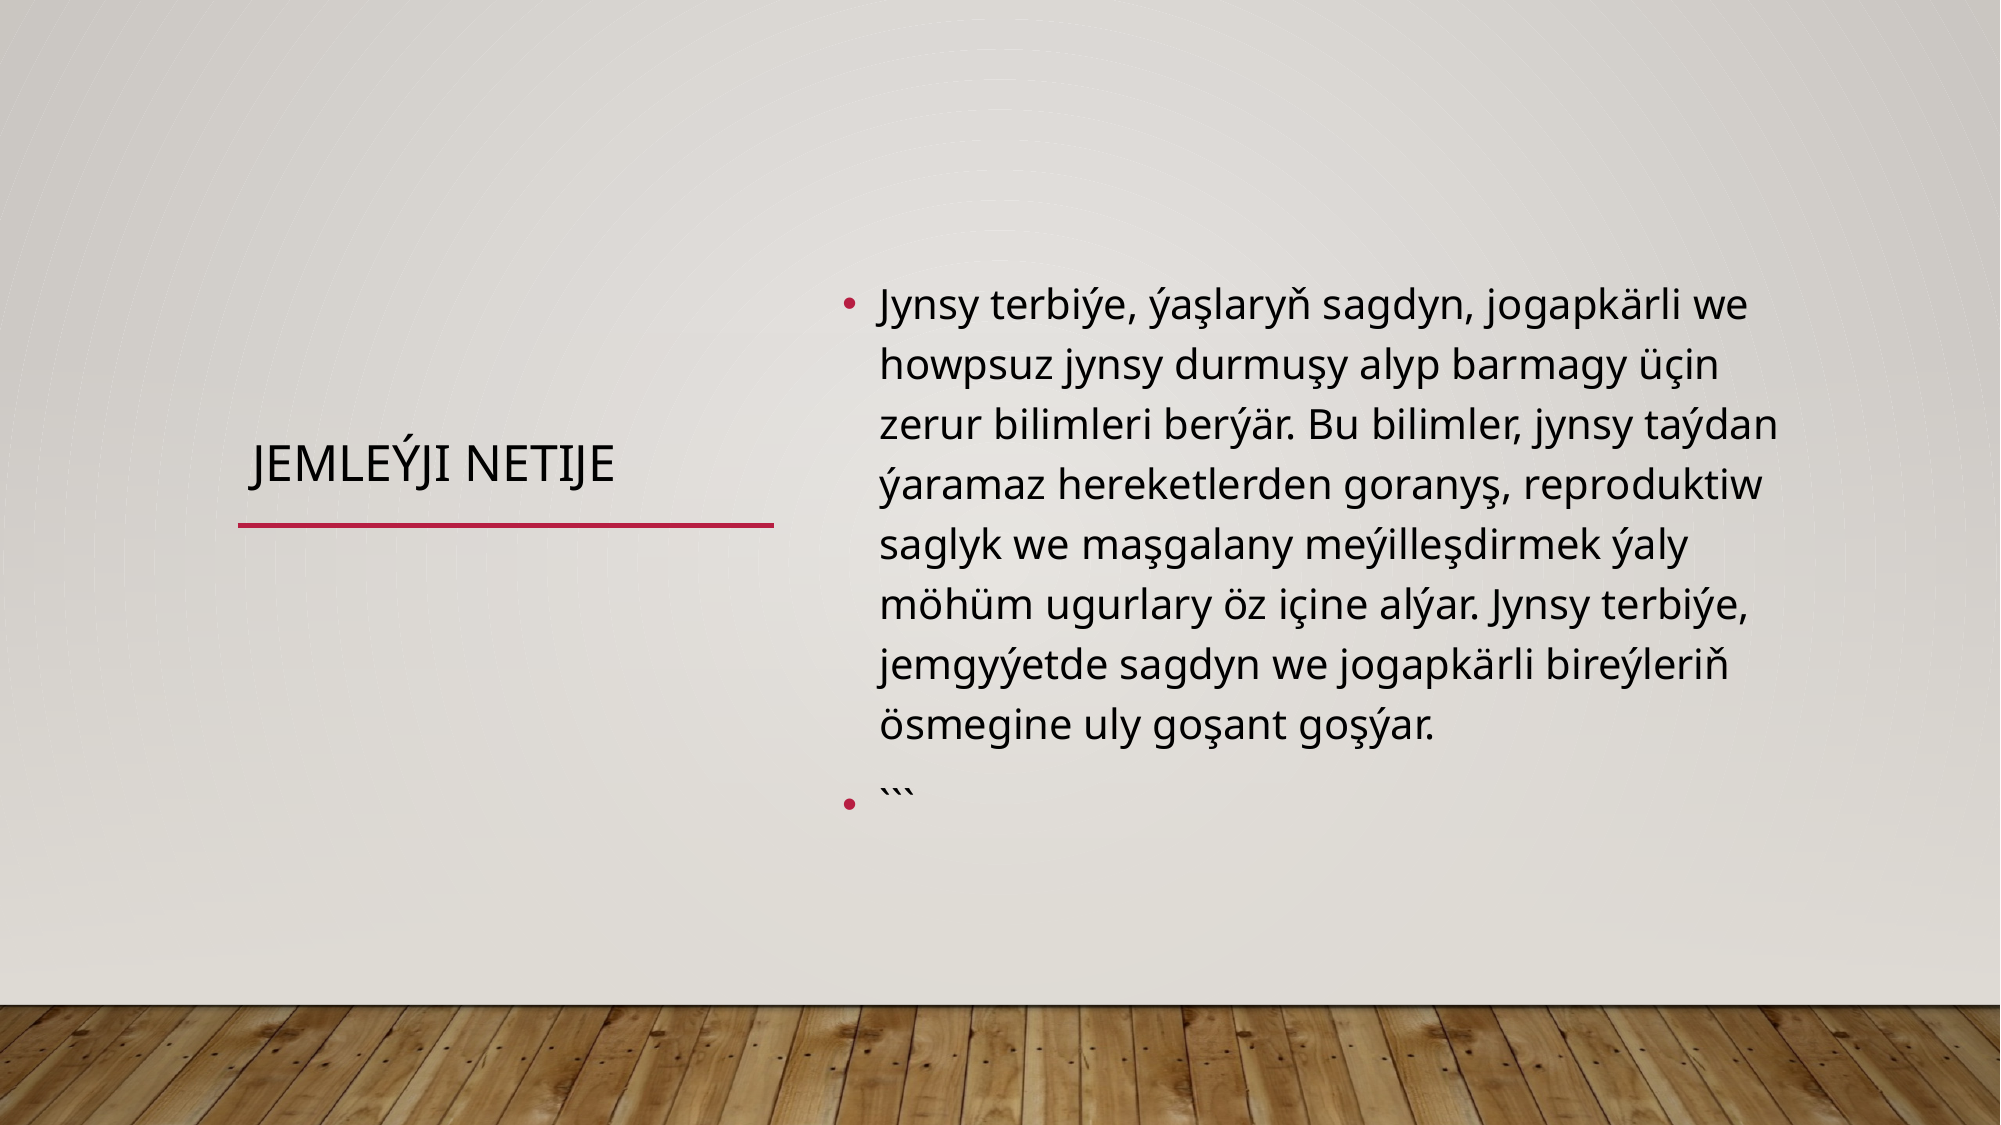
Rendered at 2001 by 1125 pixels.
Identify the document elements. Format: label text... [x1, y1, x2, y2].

picture [0, 1005, 2000, 1125]
list Jynsy terbiýe, ýaşlaryň sagdyn, jogapkärli we howpsuz jynsy durmuşy alyp barmagy üçin zerur bilimleri berýär. Bu bilimler, jynsy taýdan ýaramaz hereketlerden goranyş, reproduktiw saglyk we maşgalany meýilleşdirmek ýaly möhüm ugurlary öz içine alýar. Jynsy terbiýe, jemgyýetde sagdyn we jogapkärli bireýleriň ösmegine uly goşant goşýar. ``` [827, 131, 1814, 896]
title Jemleýji Netije [236, 131, 774, 500]
